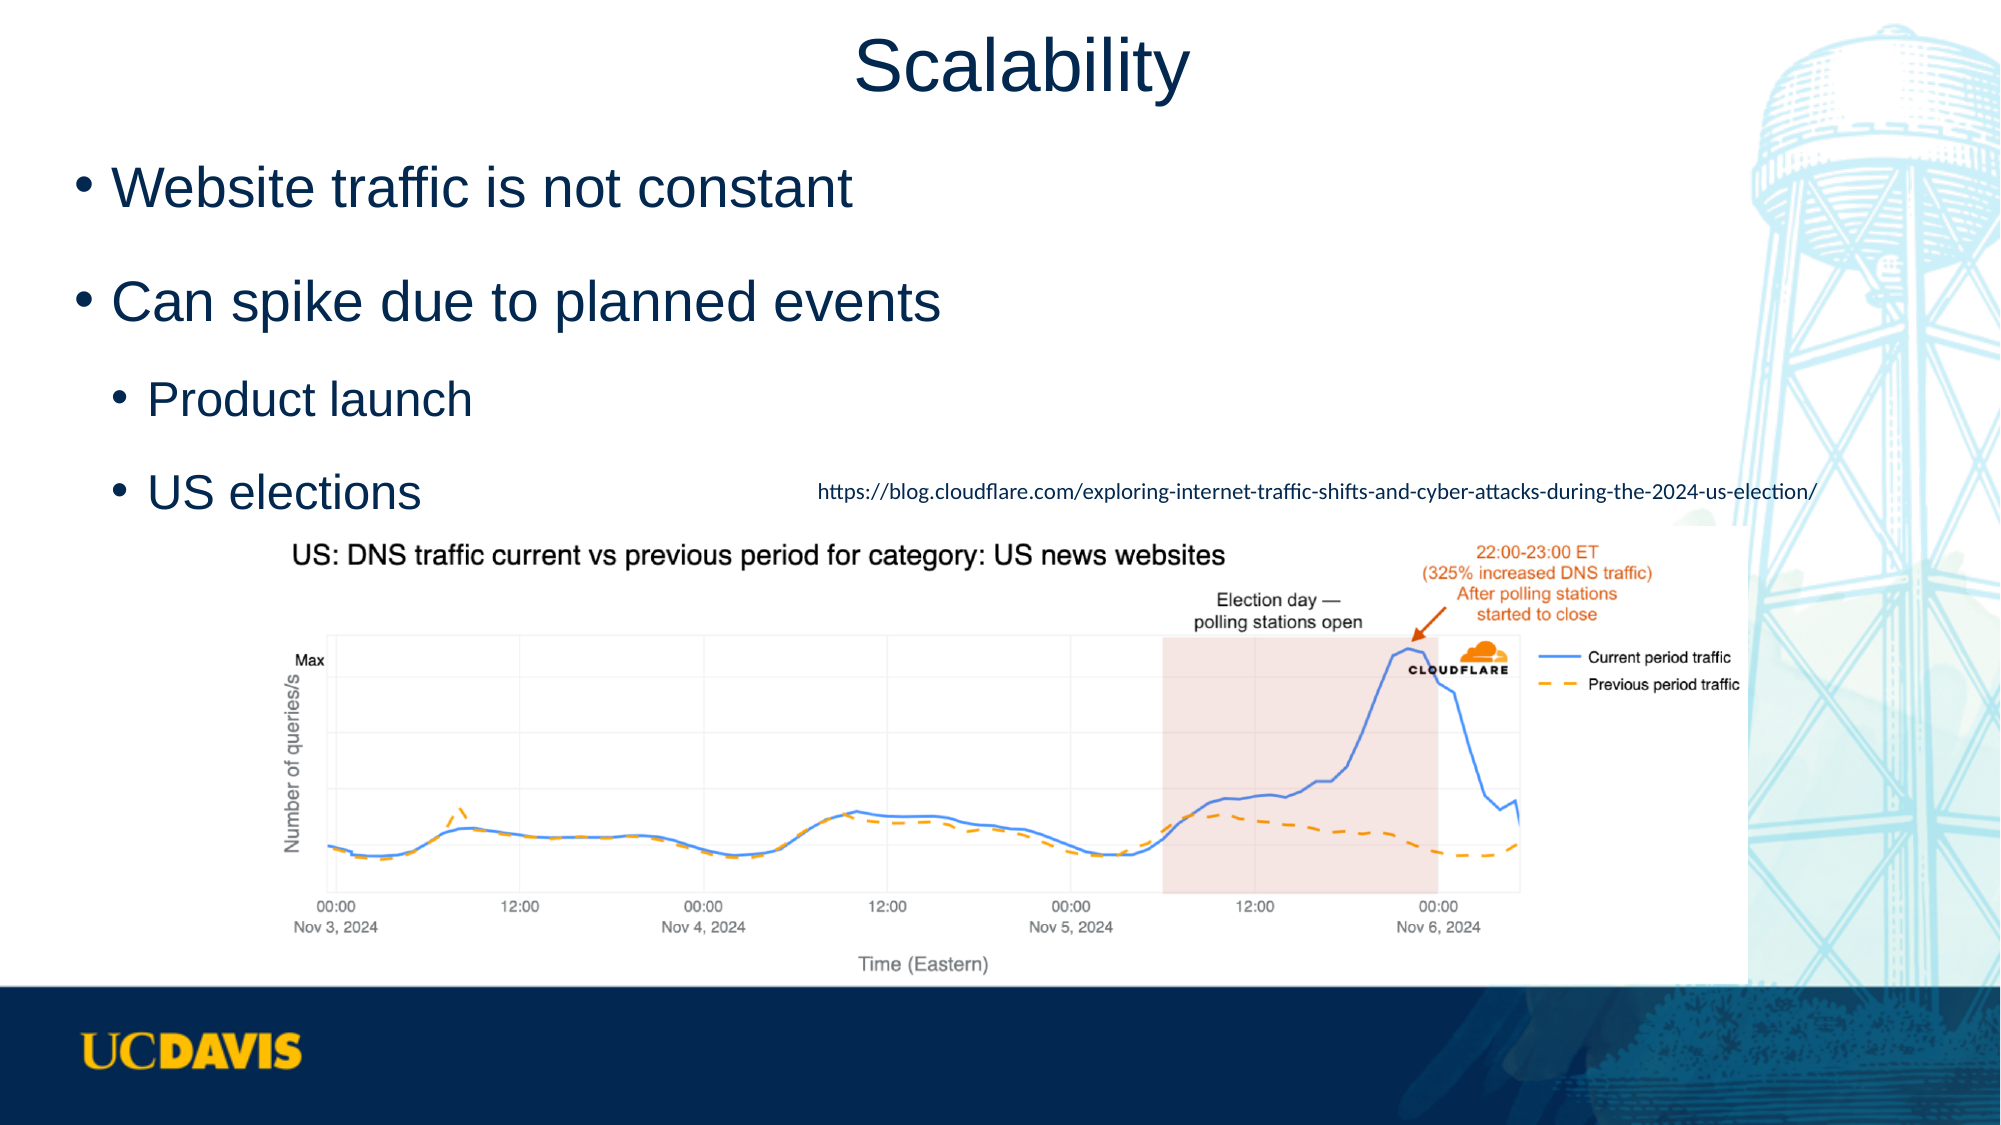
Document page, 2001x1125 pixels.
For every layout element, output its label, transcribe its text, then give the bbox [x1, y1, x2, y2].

title Scalability [0, 0, 2000, 115]
list Website traffic is not constant Can spike due to planned events Product launch US elections [59, 128, 1938, 527]
text_box https://blog.cloudflare.com/exploring-internet-traffic-shifts-and-cyber-attacks-during-the-2024-us-election/ [802, 468, 1835, 512]
picture [0, 0, 2001, 1125]
